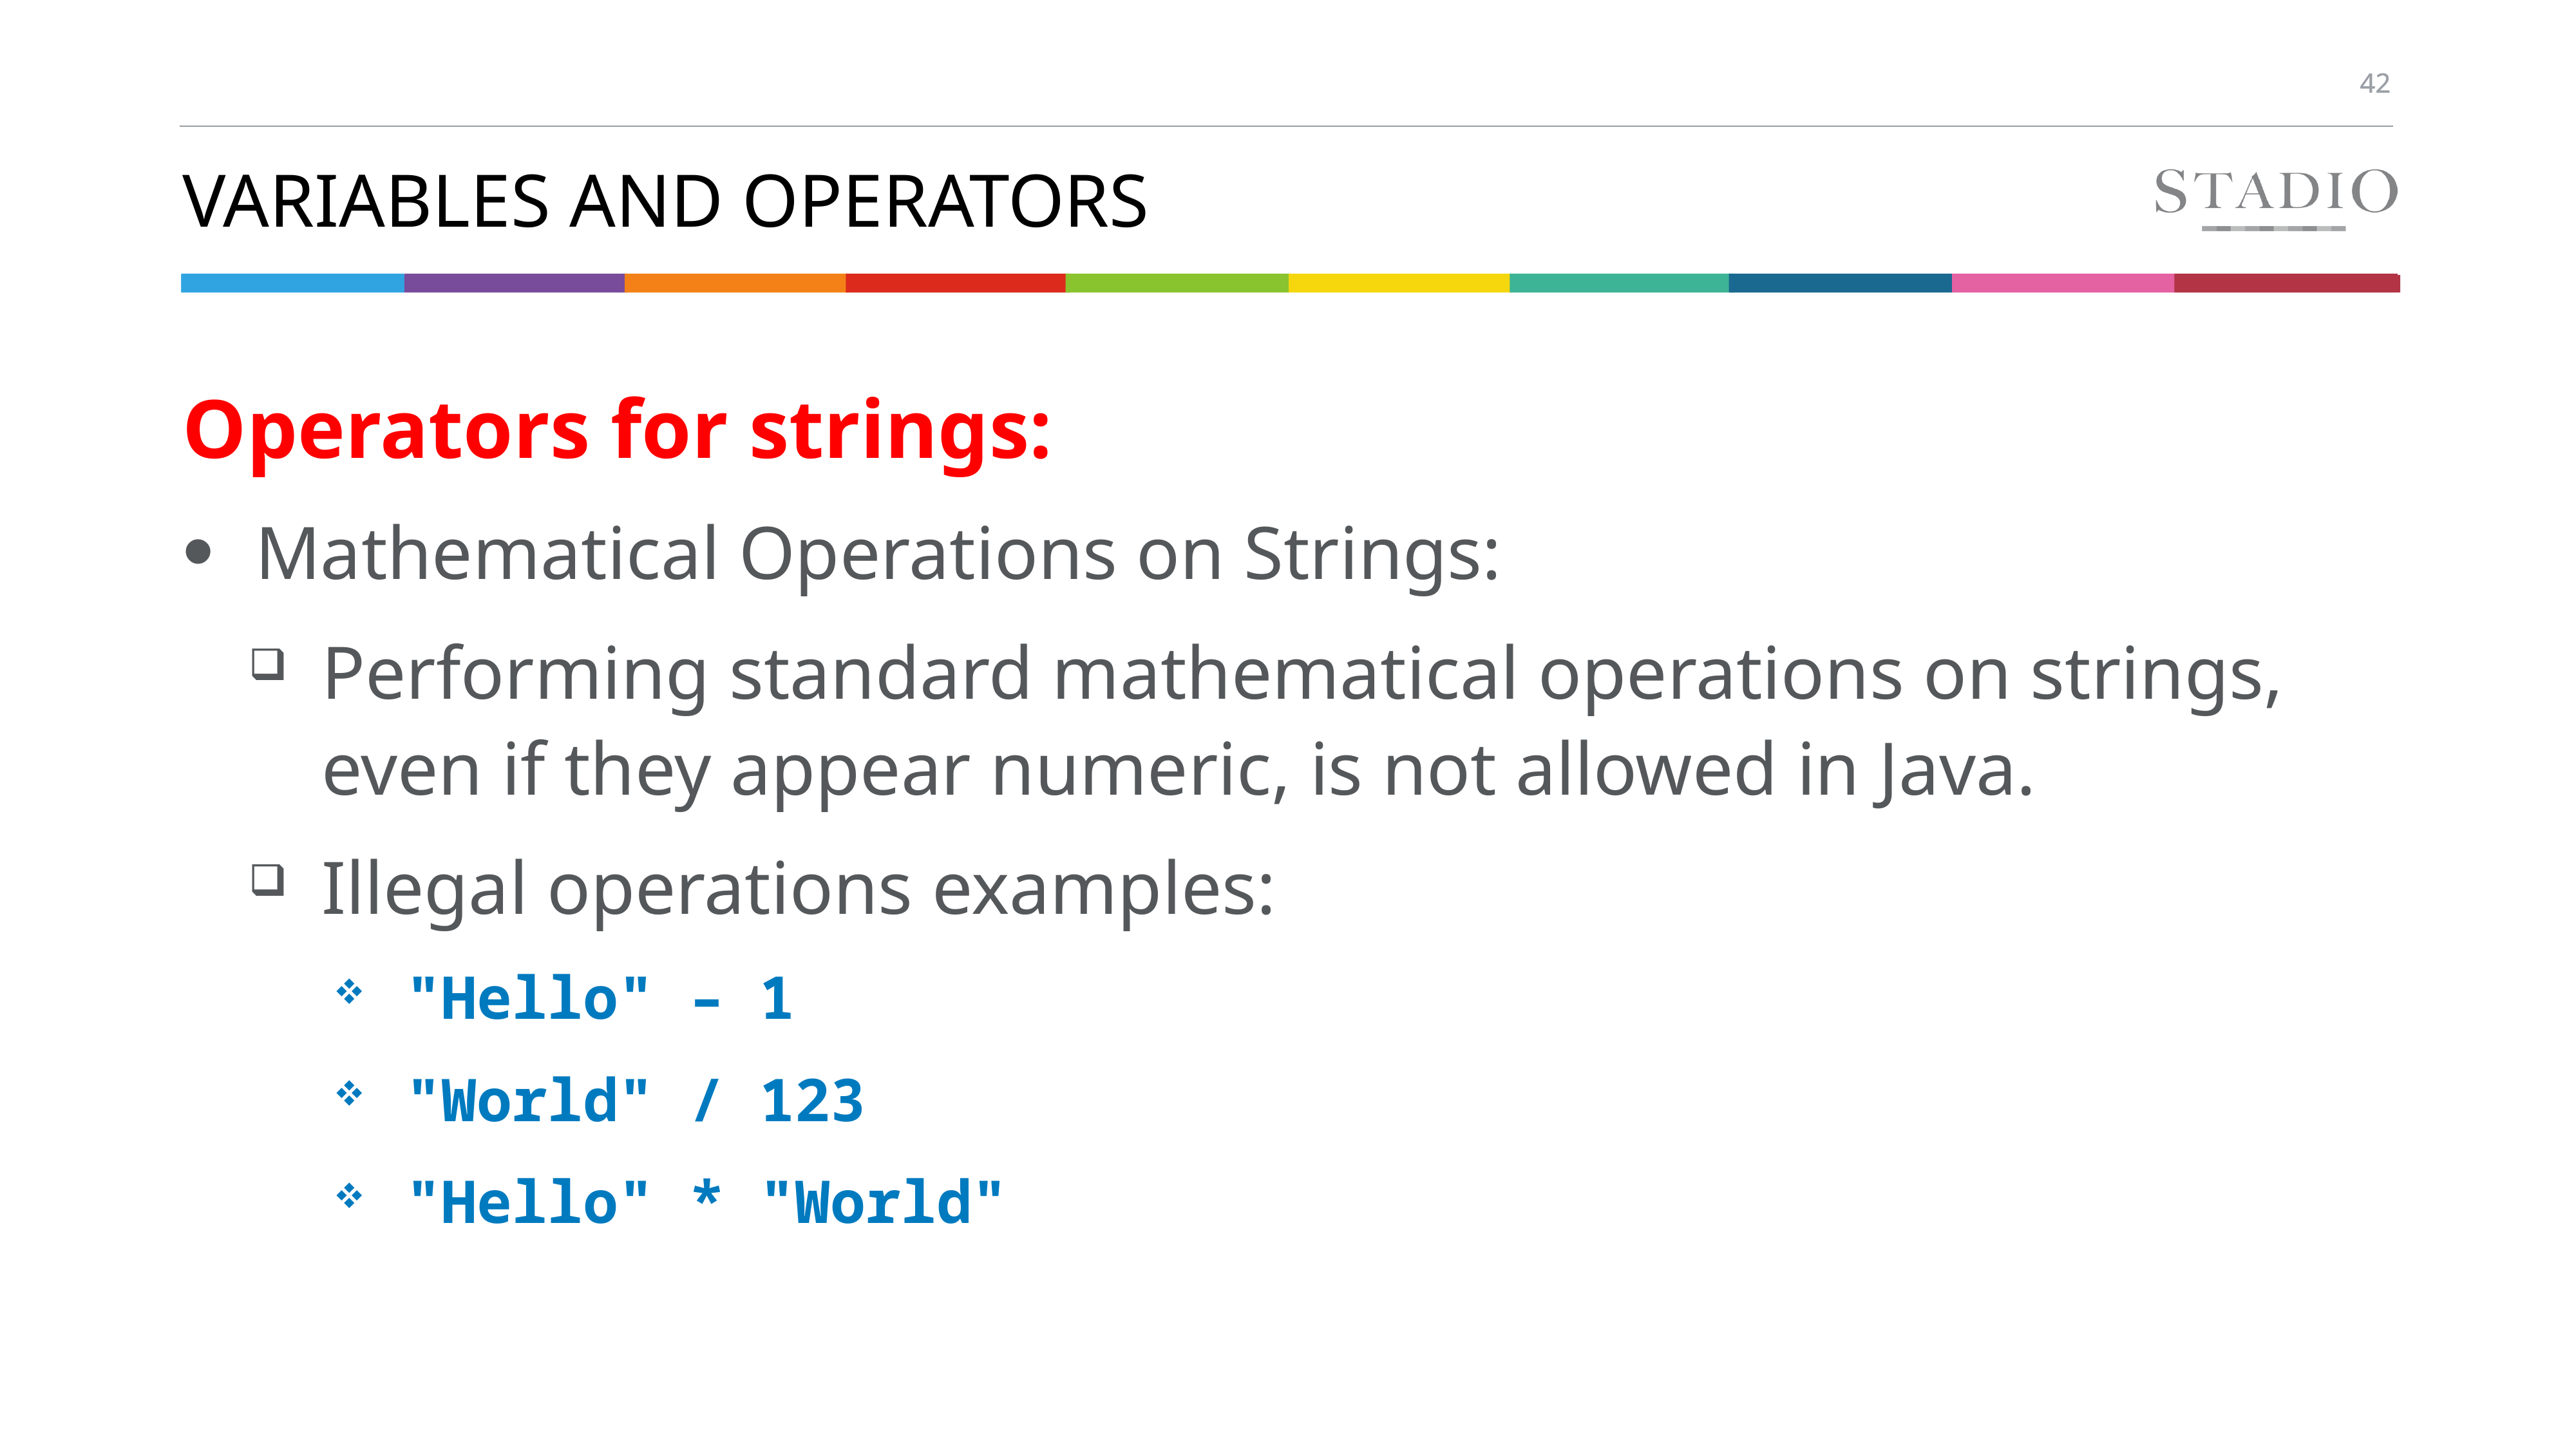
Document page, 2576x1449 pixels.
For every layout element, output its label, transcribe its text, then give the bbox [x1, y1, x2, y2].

picture [2112, 126, 2441, 274]
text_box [181, 273, 2398, 293]
text_box [178, 131, 2398, 279]
list Operators for strings: Mathematical Operations on Strings: Performing standard mathematical operations on strings, even if they appear numeric, is not allowed in Java. Illegal operations examples: "Hello" – 1 "World" / 123 "Hello" * "World" [182, 367, 2402, 1370]
title Variables and Operators [182, 128, 2069, 131]
